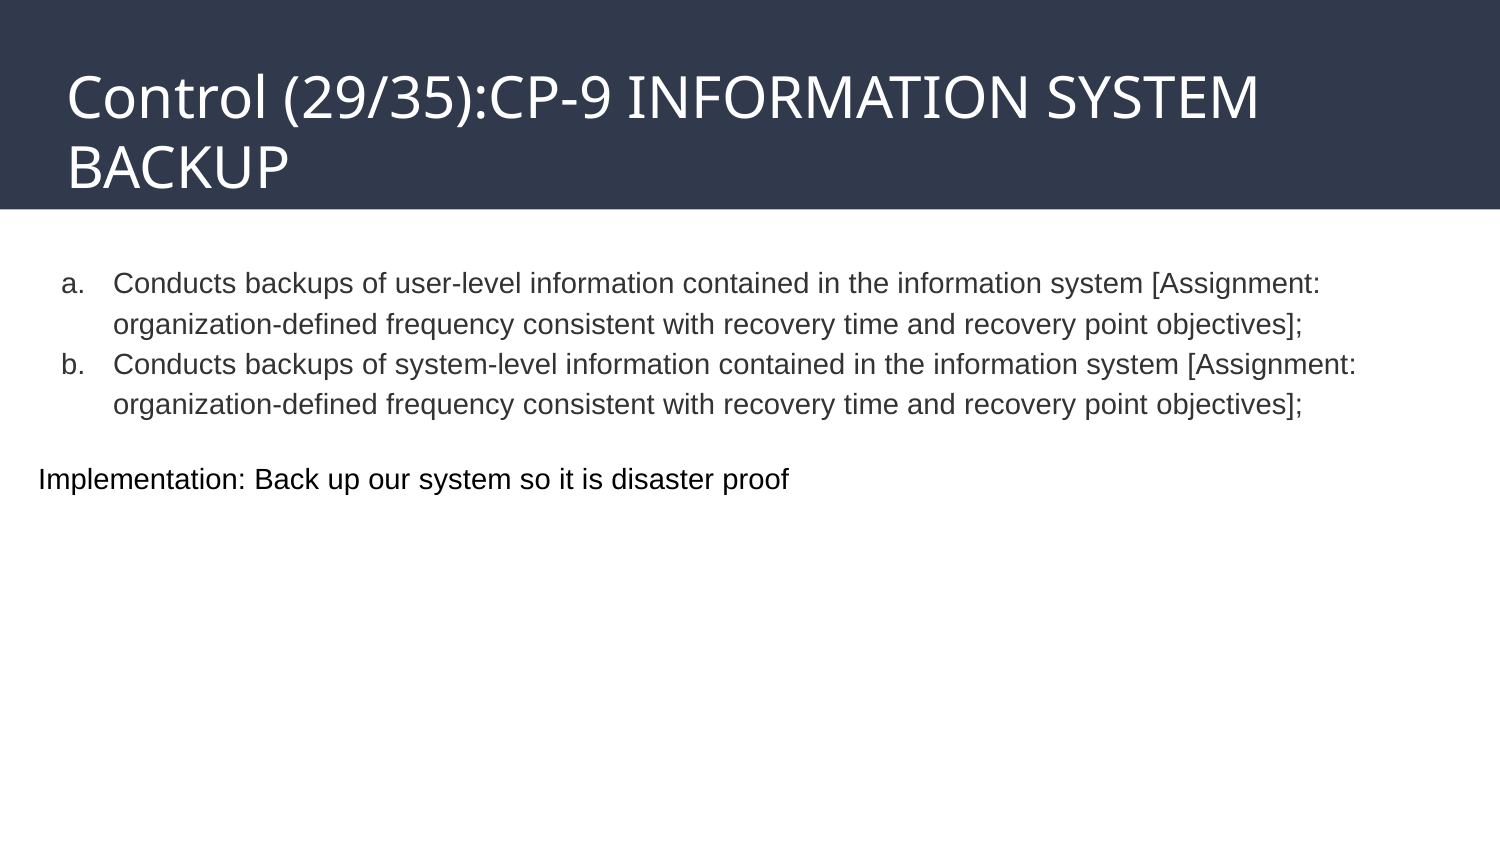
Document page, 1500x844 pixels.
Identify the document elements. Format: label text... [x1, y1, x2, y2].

text_box Conducts backups of user-level information contained in the information system [Assignment: organization-defined frequency consistent with recovery time and recovery point objectives]; Conducts backups of system-level information contained in the information system [Assignment: organization-defined frequency consistent with recovery time and recovery point objectives]; Implementation: Back up our system so it is disaster proof [23, 244, 1472, 829]
title Control (29/35):CP-9 INFORMATION SYSTEM BACKUP [51, 45, 1449, 148]
